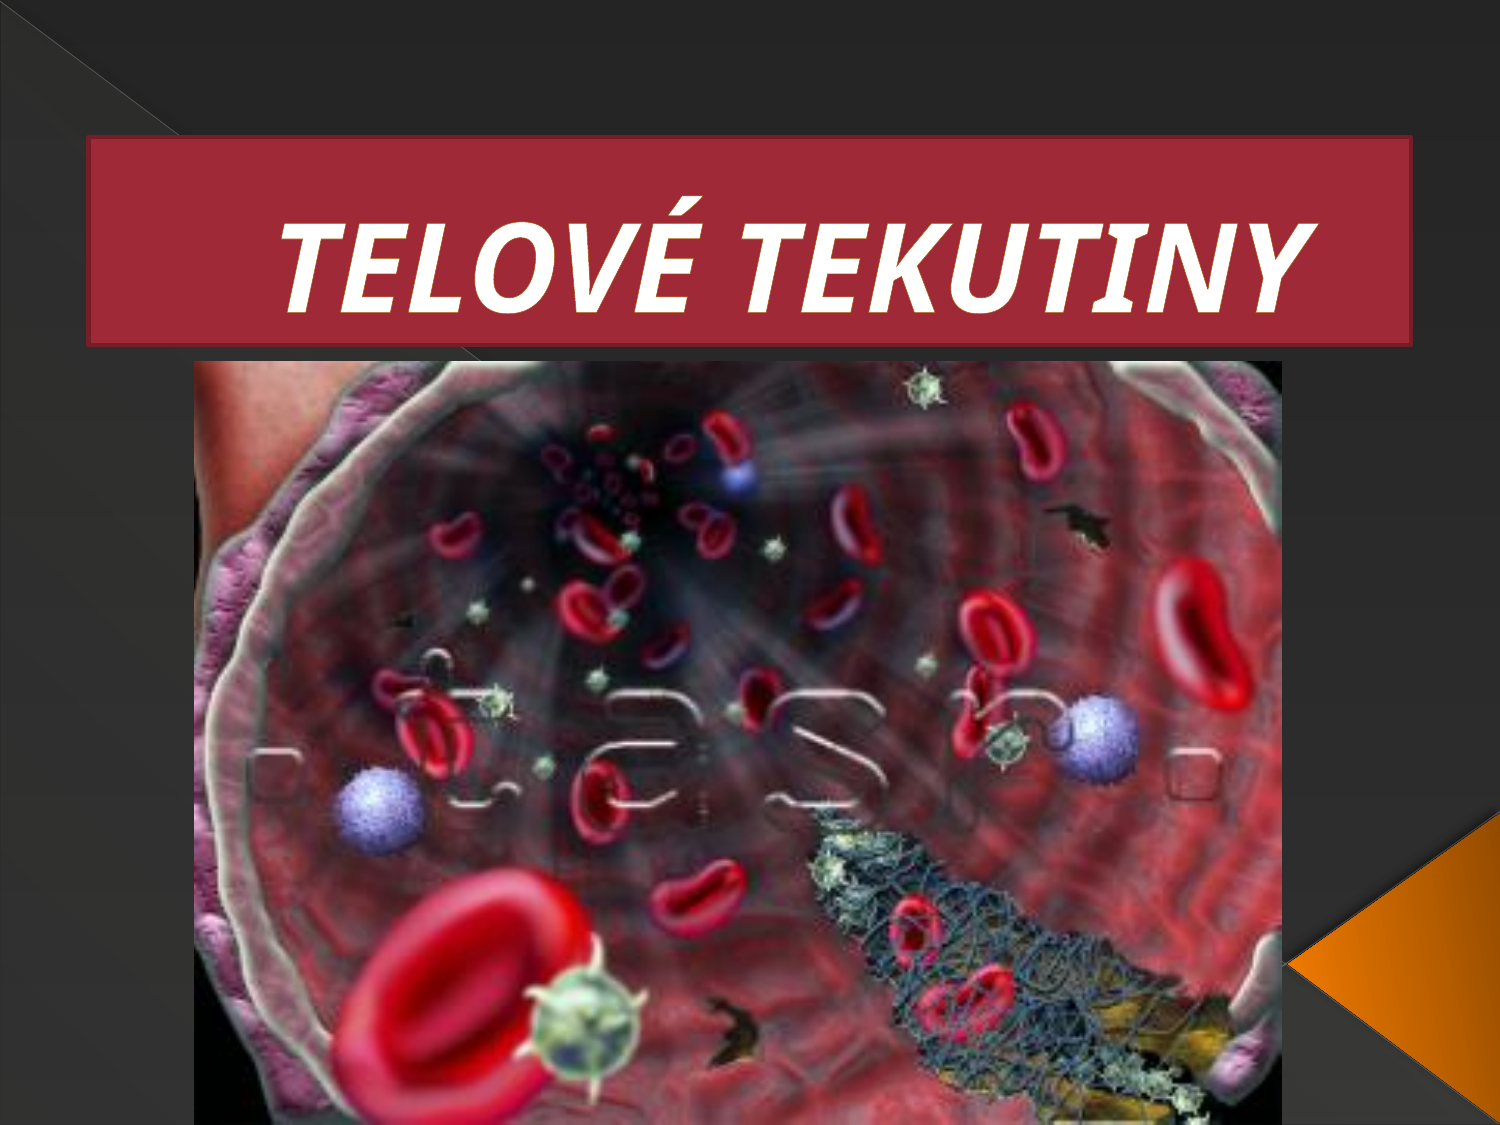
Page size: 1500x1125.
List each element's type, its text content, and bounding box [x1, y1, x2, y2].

title TELOVÉ TEKUTINY [86, 135, 1413, 347]
picture [194, 360, 1282, 1125]
